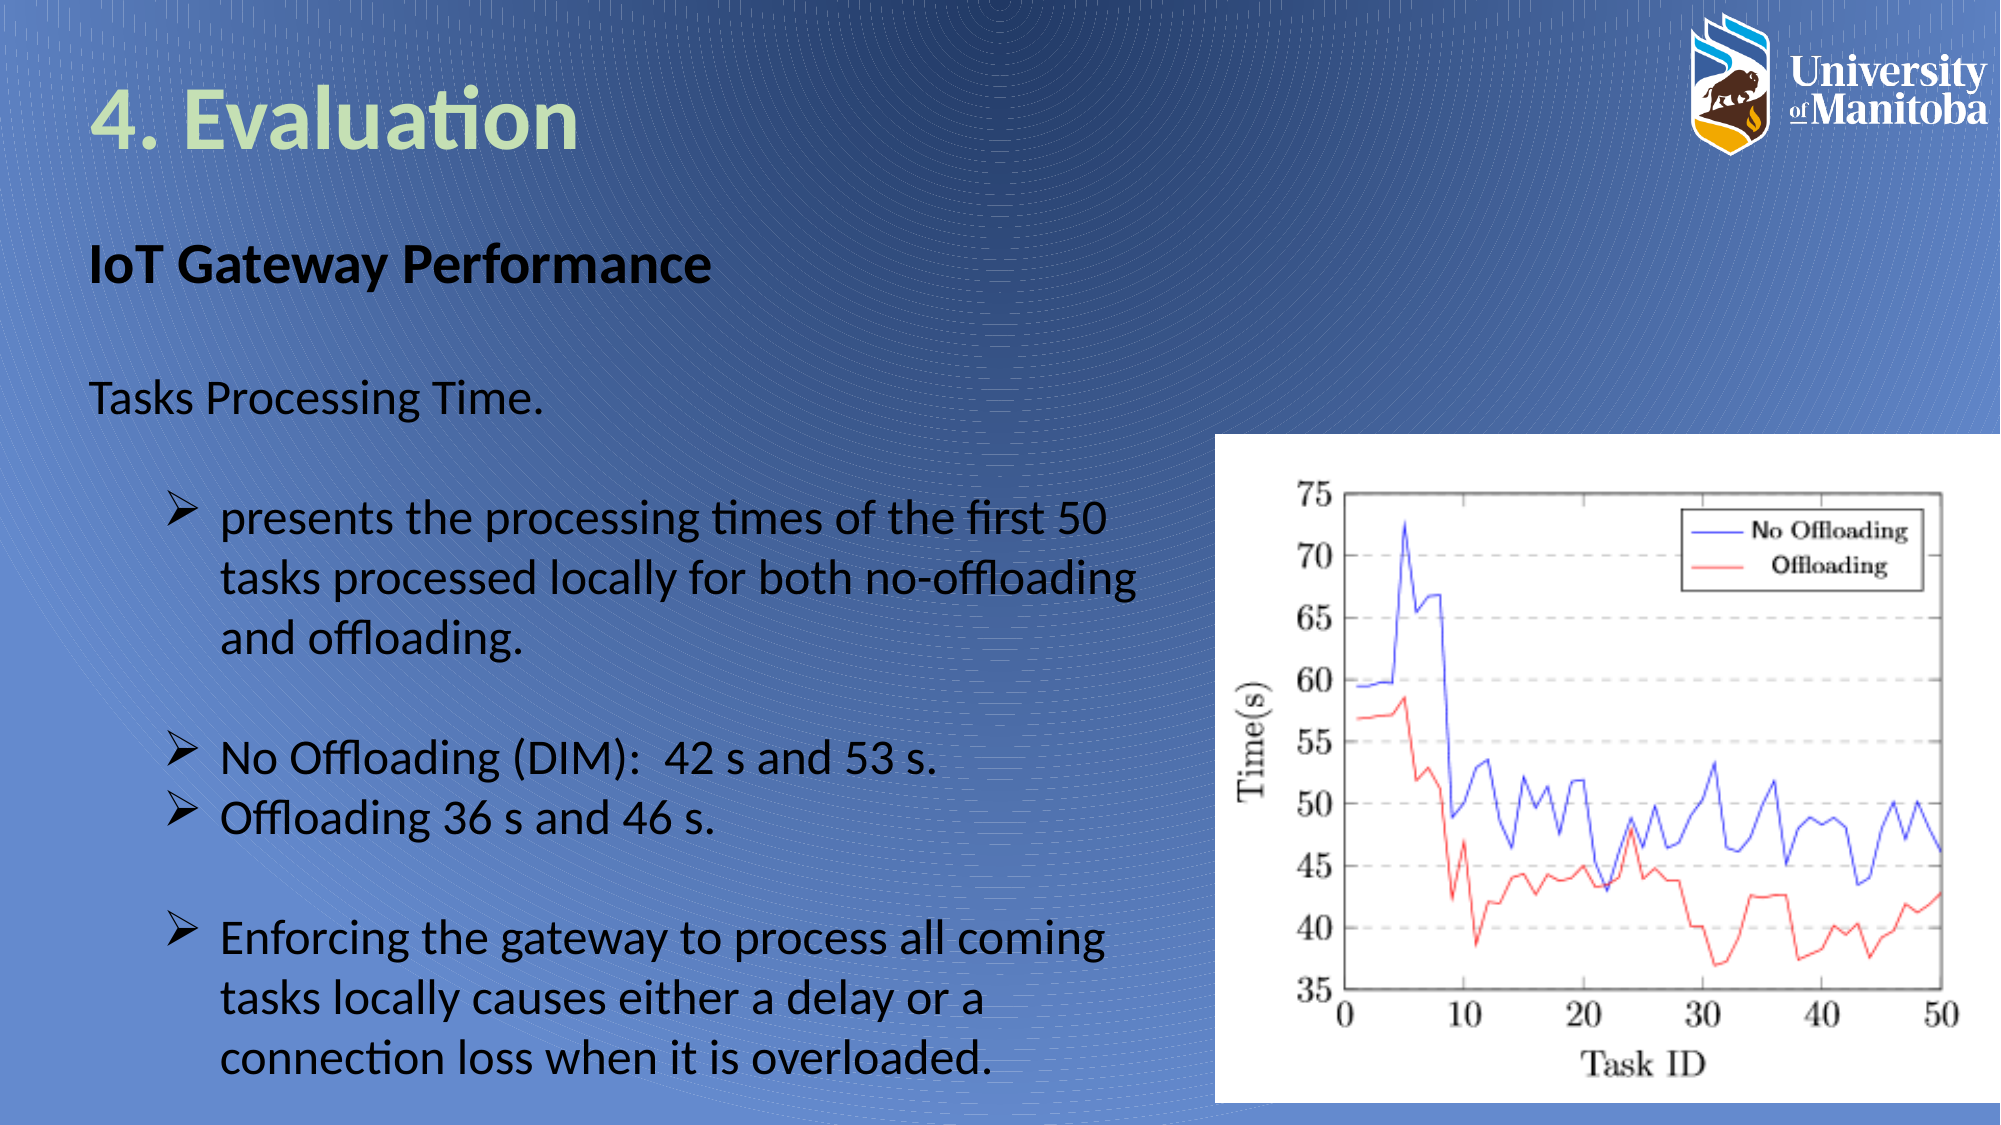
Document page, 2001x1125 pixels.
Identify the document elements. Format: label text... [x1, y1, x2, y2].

picture [1215, 434, 2000, 1103]
text_box 4. Evaluation [76, 50, 824, 175]
text_box IoT Gateway Performance Tasks Processing Time. presents the processing times of the first 50 tasks processed locally for both no-offloading and offloading. No Offloading (DIM): 42 s and 53 s. Offloading 36 s and 46 s. Enforcing the gateway to process all coming tasks locally causes either a delay or a connection loss when it is overloaded. [73, 217, 1216, 1093]
picture [1690, 12, 1988, 156]
text_box [76, 50, 867, 177]
